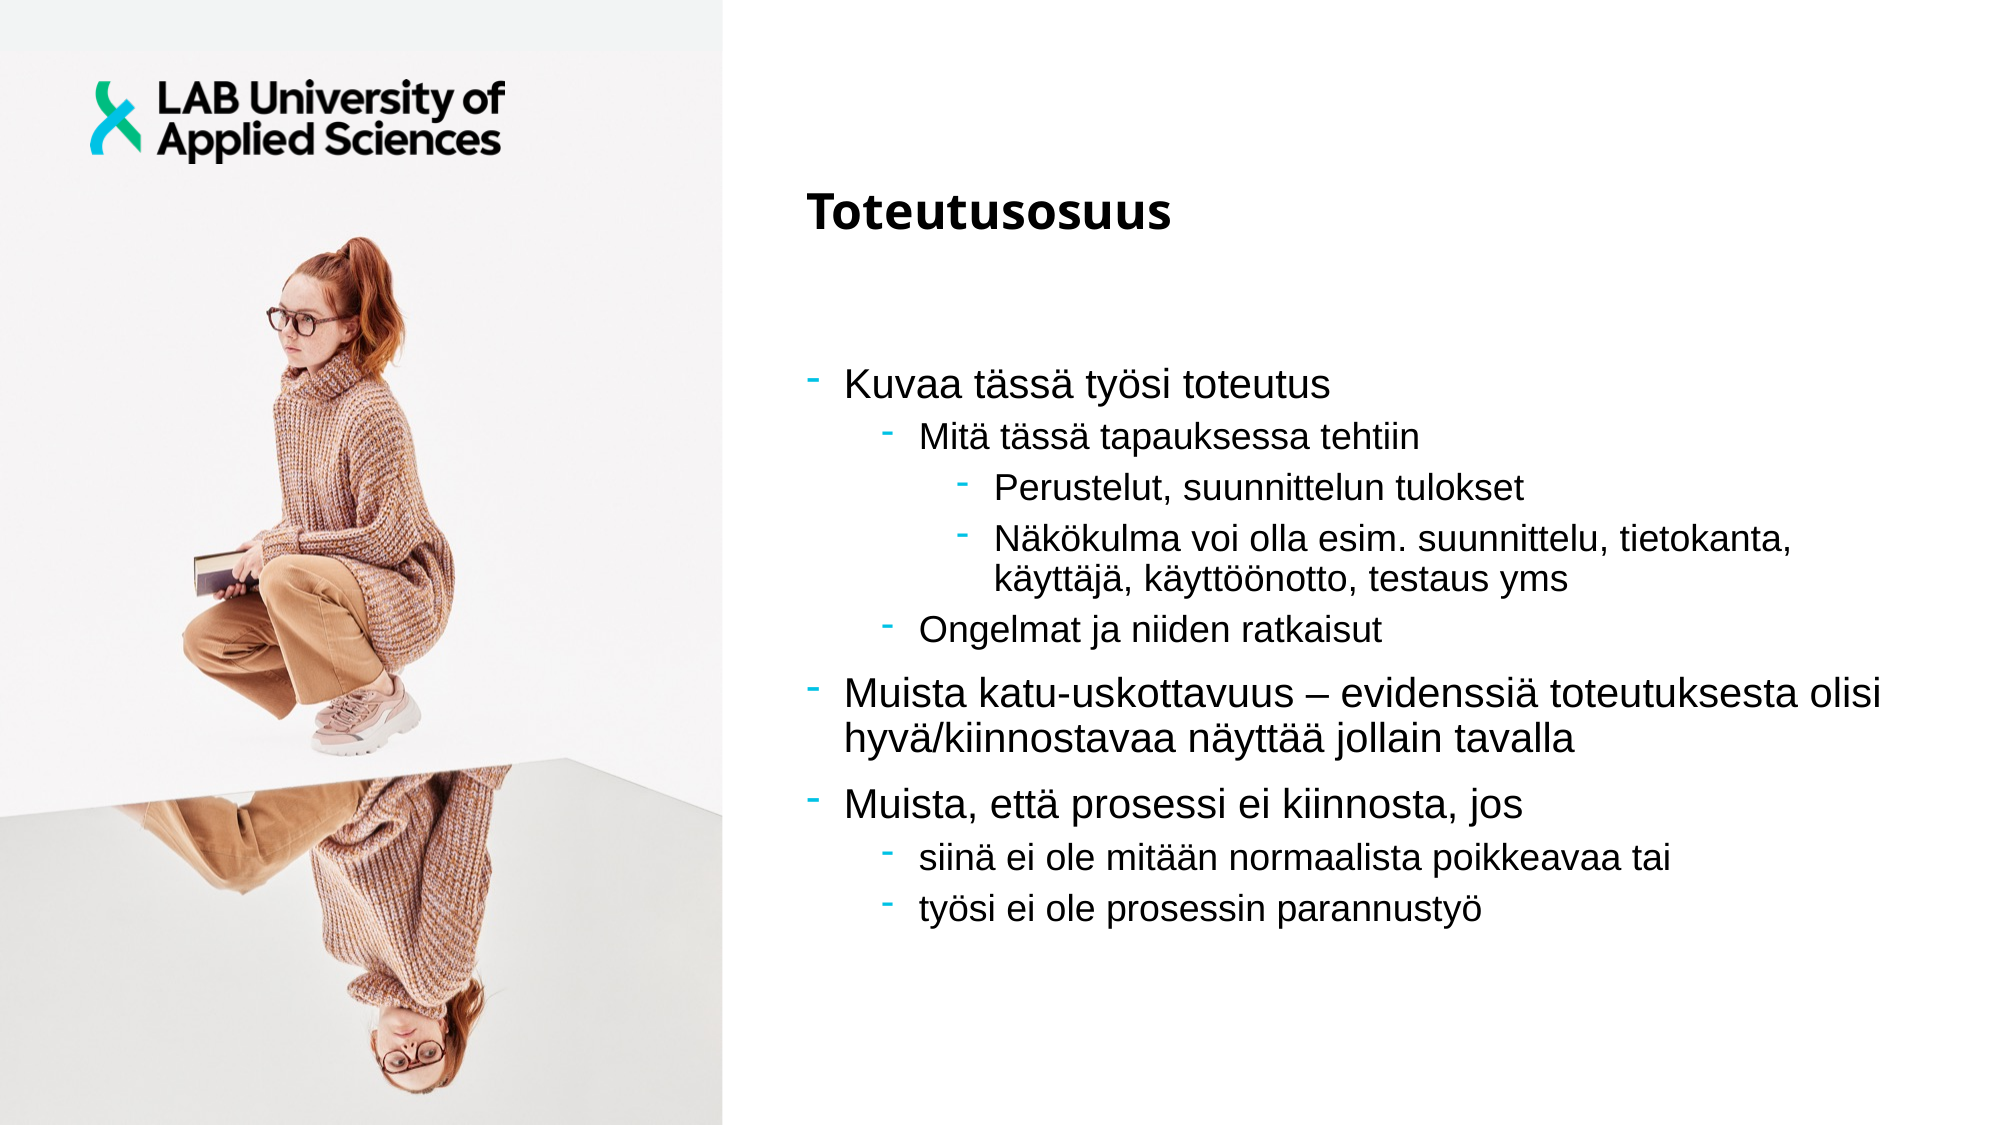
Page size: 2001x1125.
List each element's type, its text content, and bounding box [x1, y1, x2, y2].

title Toteutusosuus [791, 104, 1910, 323]
list Kuvaa tässä työsi toteutus Mitä tässä tapauksessa tehtiin Perustelut, suunnittelun tulokset Näkökulma voi olla esim. suunnittelu, tietokanta, käyttäjä, käyttöönotto, testaus yms Ongelmat ja niiden ratkaisut Muista katu-uskottavuus – evidenssiä toteutuksesta olisi hyvä/kiinnostavaa näyttää jollain tavalla Muista, että prosessi ei kiinnosta, jos siinä ei ole mitään normaalista poikkeavaa tai työsi ei ole prosessin parannustyö [791, 354, 1910, 1017]
picture [0, 51, 723, 1125]
